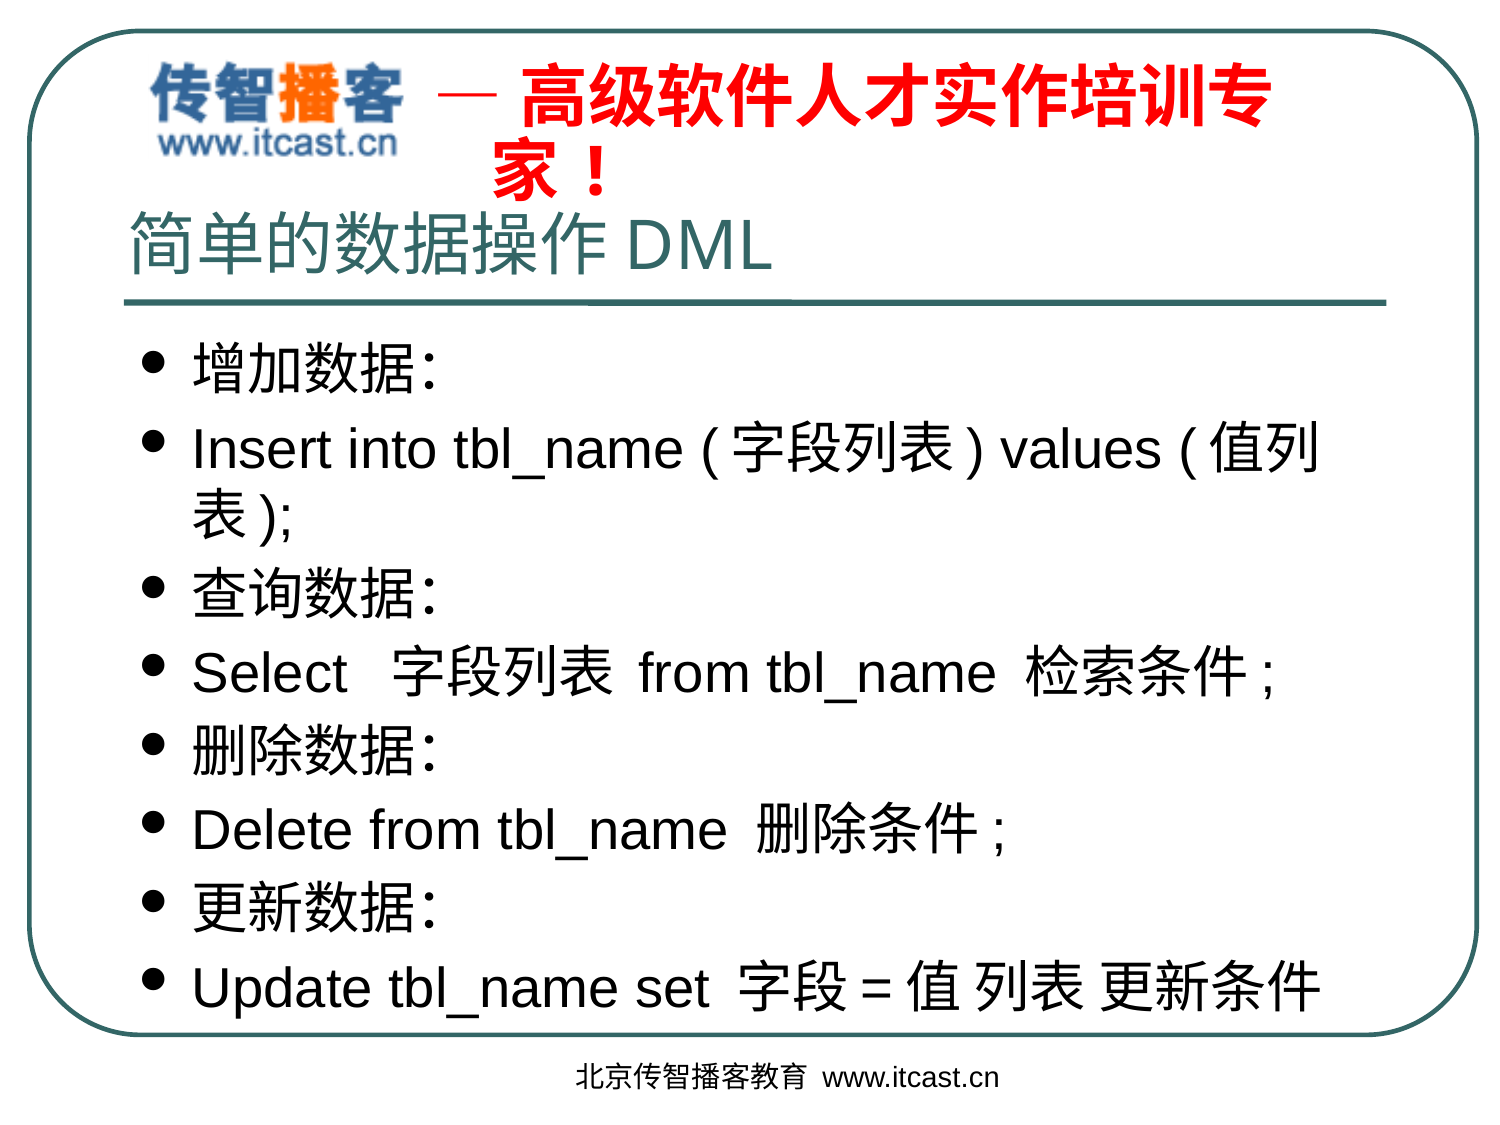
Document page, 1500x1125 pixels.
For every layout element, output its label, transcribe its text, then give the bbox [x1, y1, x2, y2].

title 简单的数据操作DML [112, 54, 1375, 291]
list 增加数据： Insert into tbl_name (字段列表) values (值列表); 查询数据： Select 字段列表 from tbl_name 检索条件; 删除数据： Delete from tbl_name 删除条件; 更新数据： Update tbl_name set 字段=值 列表 更新条件 [123, 326, 1387, 1035]
